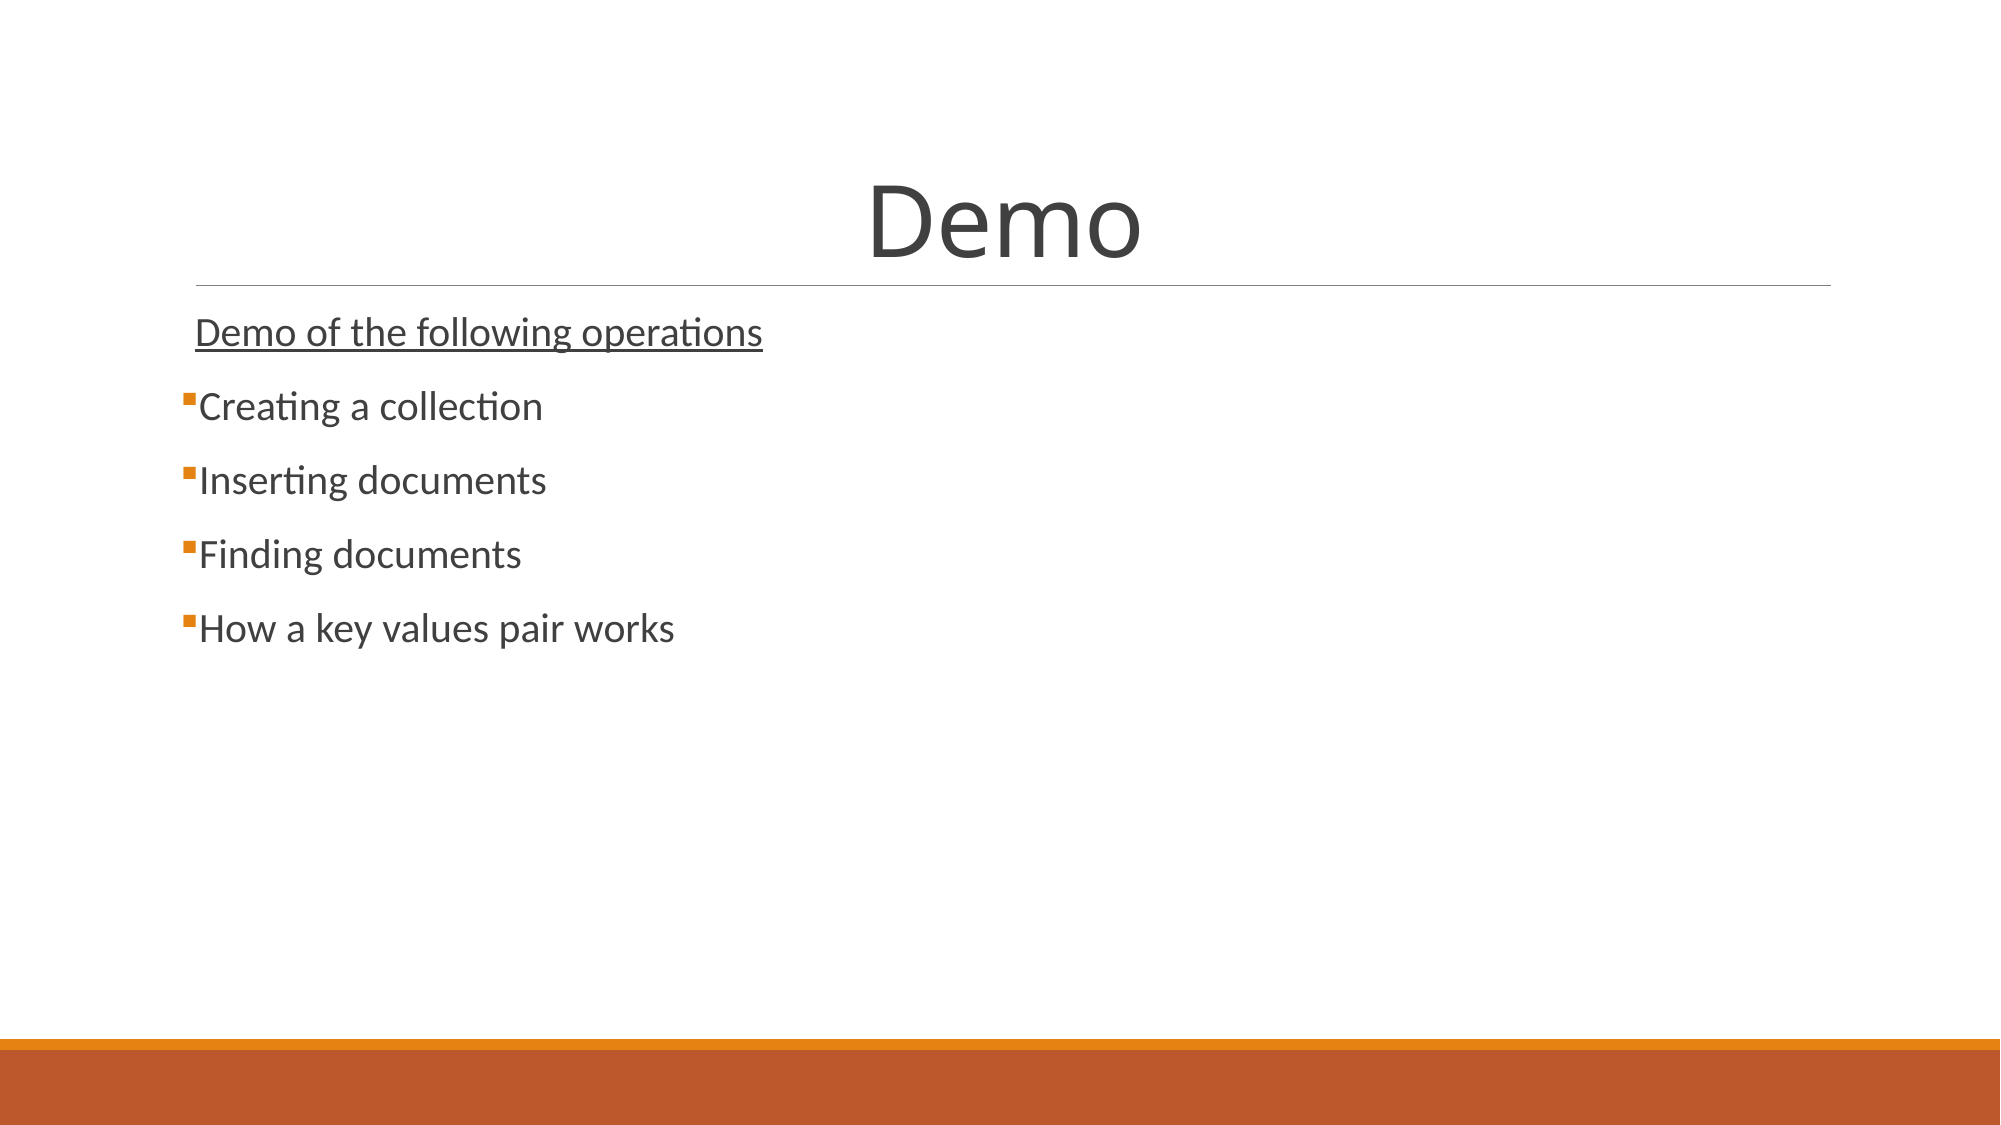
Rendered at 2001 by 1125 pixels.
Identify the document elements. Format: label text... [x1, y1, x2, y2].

title Demo [180, 47, 1830, 285]
list Demo of the following operations Creating a collection Inserting documents Finding documents How a key values pair works [180, 302, 1830, 963]
